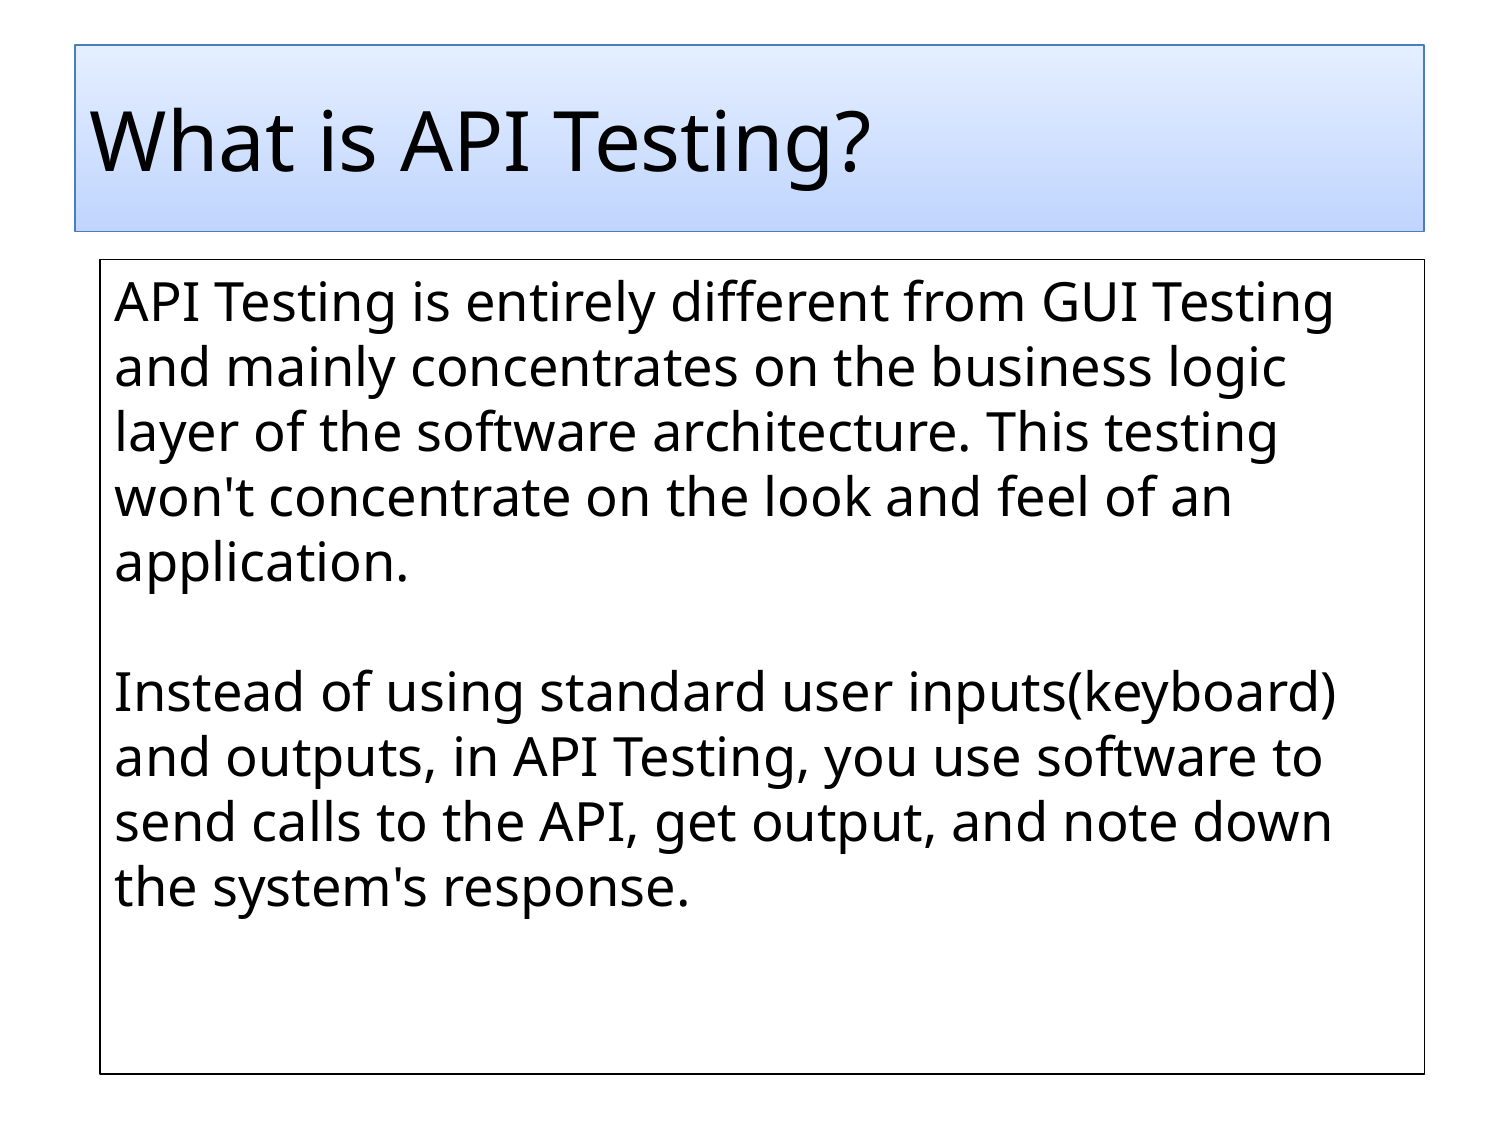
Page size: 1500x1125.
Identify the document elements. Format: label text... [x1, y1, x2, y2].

text_box What is API Testing? [74, 45, 1425, 232]
text_box API Testing is entirely different from GUI Testing and mainly concentrates on the business logic layer of the software architecture. This testing won't concentrate on the look and feel of an application. Instead of using standard user inputs(keyboard) and outputs, in API Testing, you use software to send calls to the API, get output, and note down the system's response. [99, 259, 1425, 1074]
